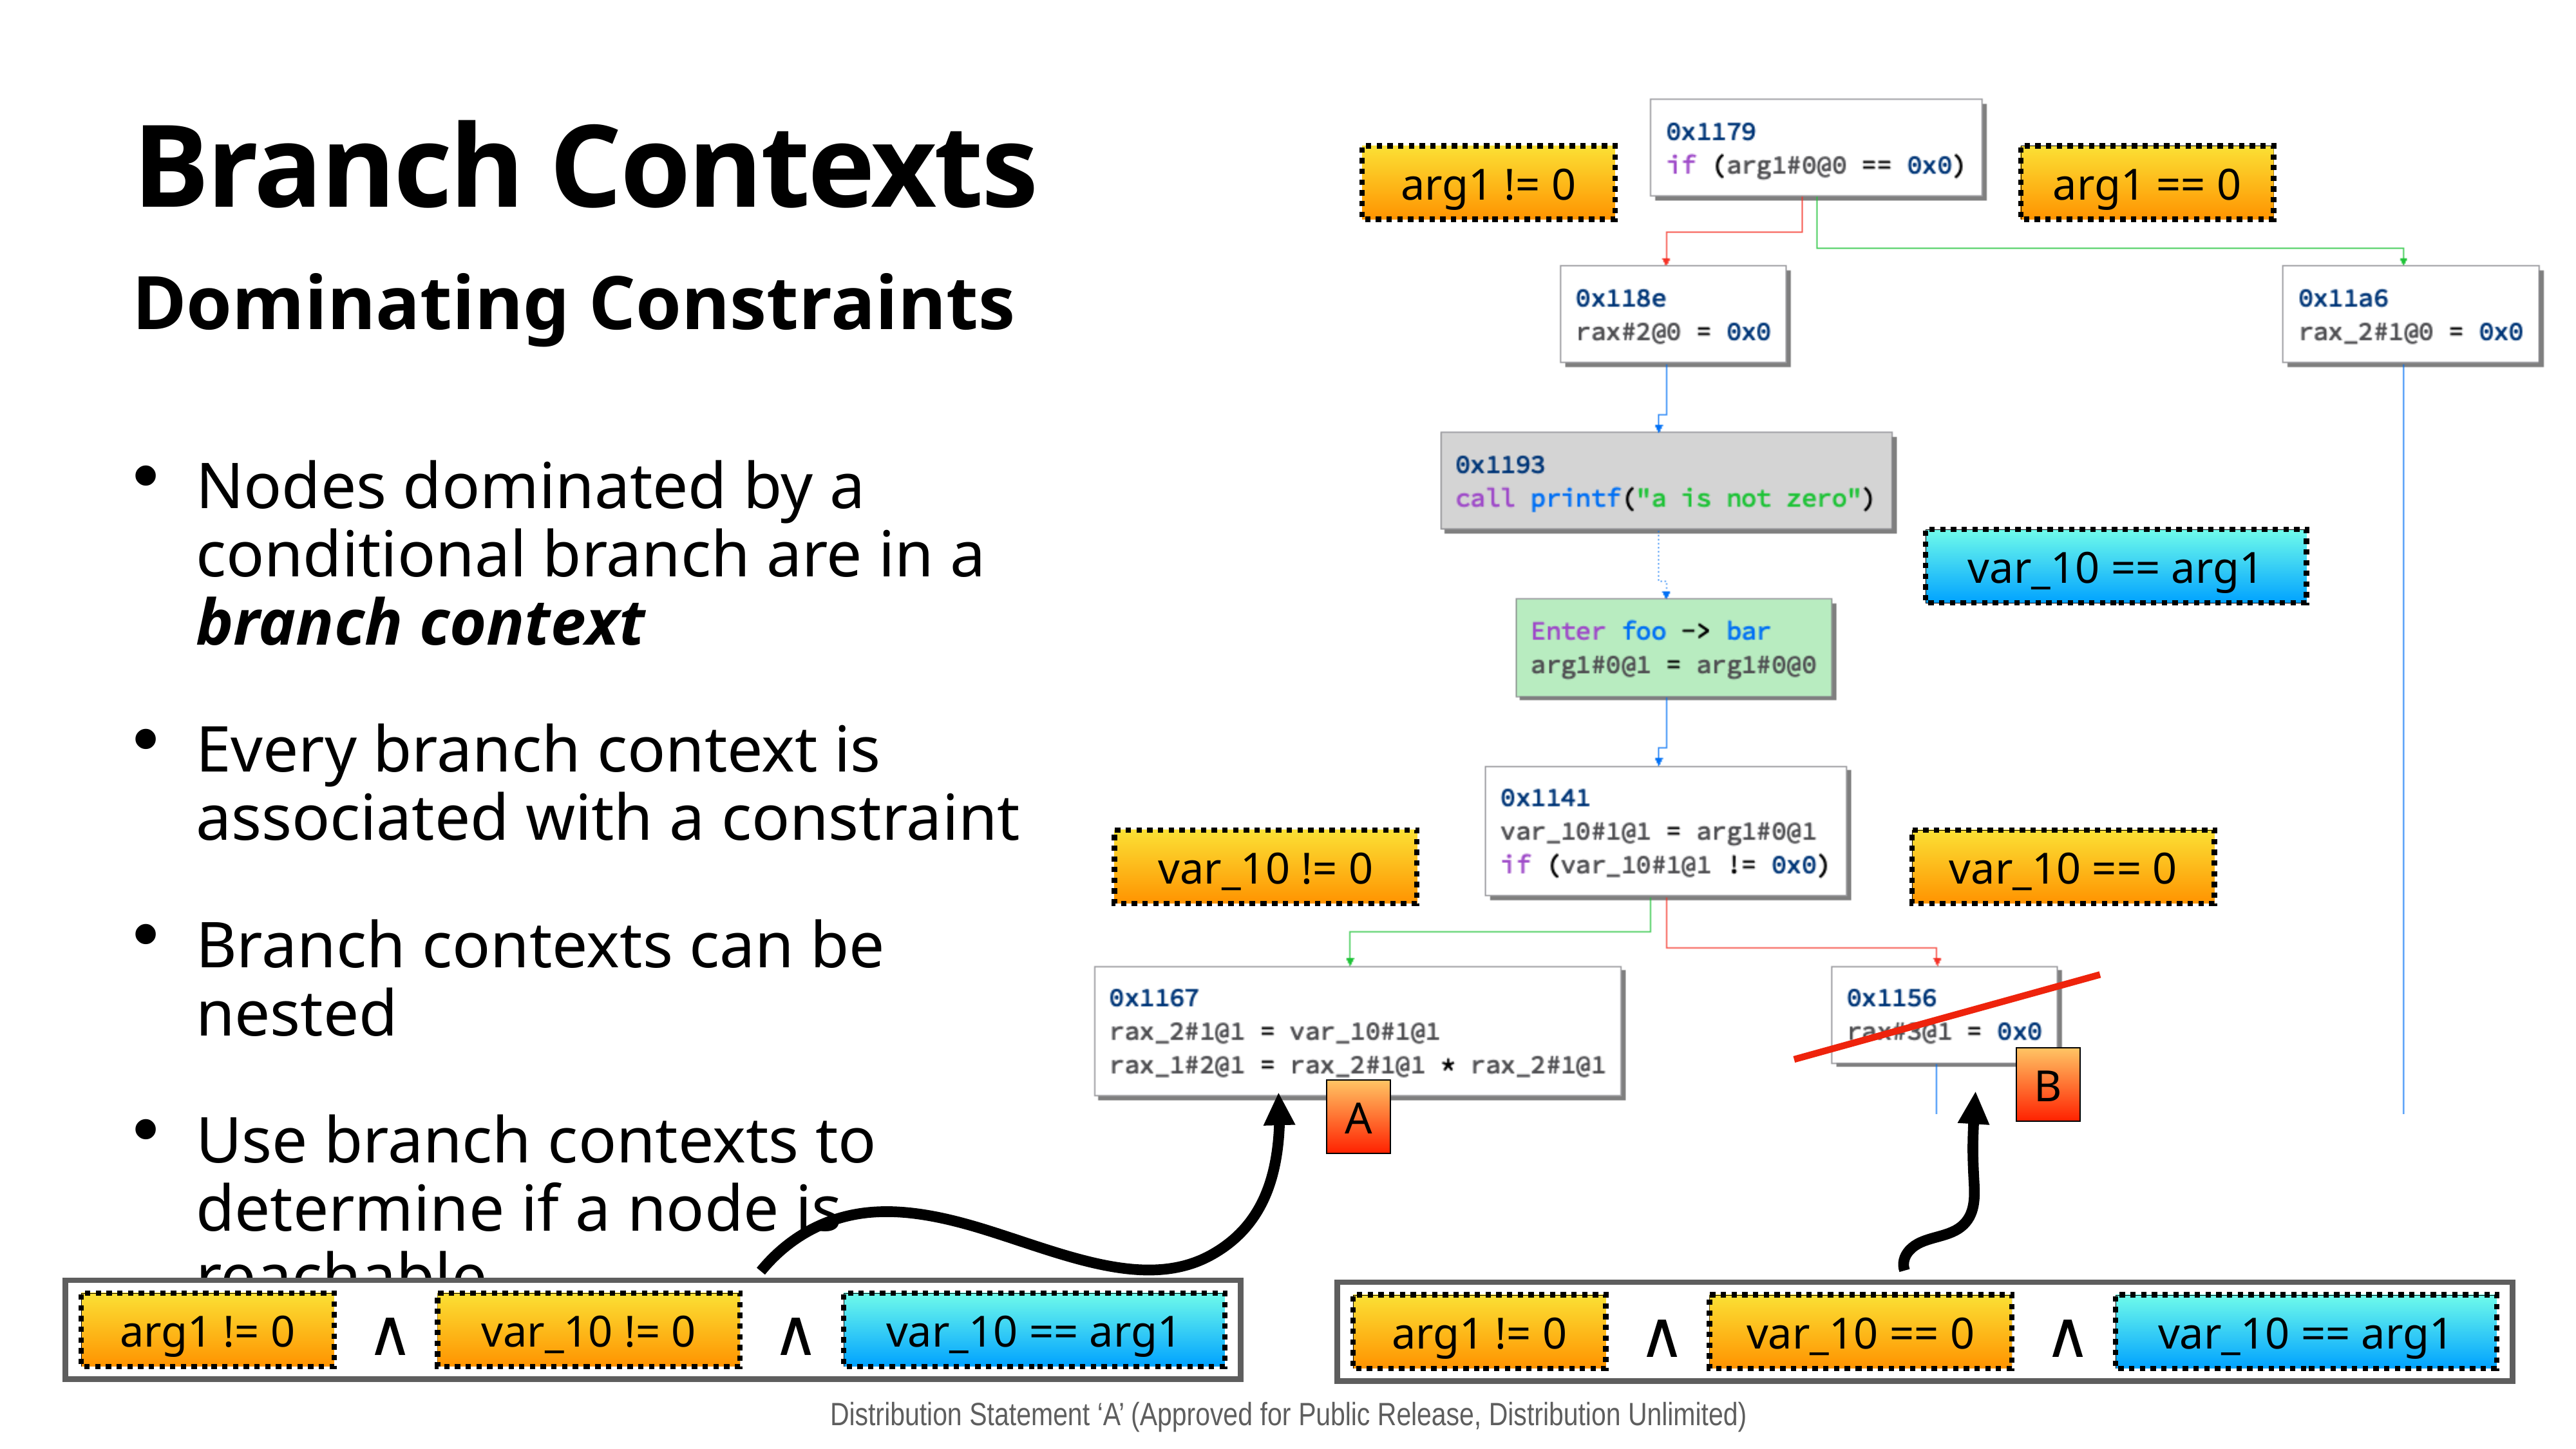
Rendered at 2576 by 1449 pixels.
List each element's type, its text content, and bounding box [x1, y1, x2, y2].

picture [1086, 91, 2550, 1114]
text_box [1903, 1114, 1975, 1271]
list Nodes dominated by a conditional branch are in a branch context Every branch context is associated with a constraint Branch contexts can be nested Use branch contexts to determine if a node is reachable [127, 448, 1091, 1280]
text_box arg1 != 0 [81, 1293, 334, 1367]
text_box ∧ [1633, 1292, 1683, 1349]
title Branch Contexts [127, 113, 1086, 266]
text_box [65, 1280, 1241, 1379]
text_box var_10 != 0 [437, 1293, 741, 1367]
text_box [761, 1114, 1280, 1271]
text_box ​ Distribution Statement ‘A’ (Approved for Public Release, Distribution Unlimited) [790, 1349, 1779, 1437]
text_box var_10 == arg1 [844, 1293, 1225, 1349]
text_box ∧ [361, 1290, 411, 1369]
text_box ∧ [767, 1290, 817, 1369]
text_box B [2016, 1114, 2081, 1121]
list Dominating Constraints [127, 266, 1086, 350]
text_box arg1 != 0 [1352, 1294, 1606, 1349]
text_box var_10 == 0 [1709, 1294, 2012, 1368]
text_box A [1326, 1114, 1391, 1153]
text_box ∧ [2039, 1292, 2088, 1371]
text_box var_10 == arg1 [2116, 1294, 2497, 1368]
text_box [1337, 1282, 2513, 1381]
